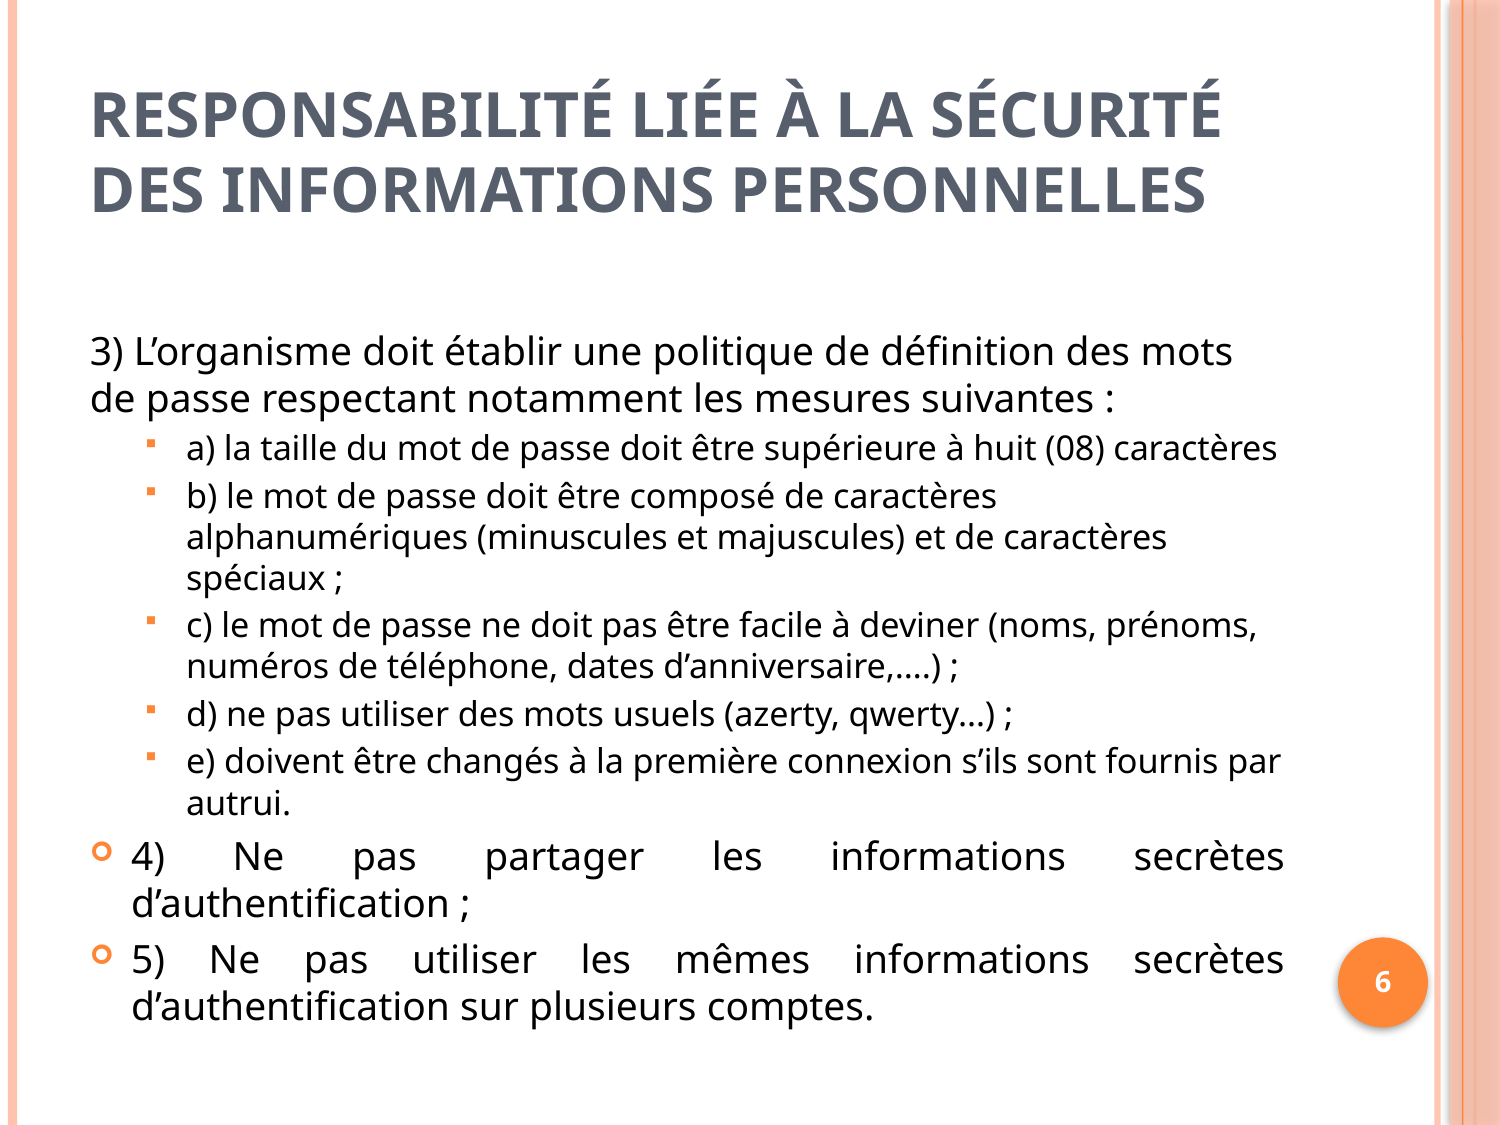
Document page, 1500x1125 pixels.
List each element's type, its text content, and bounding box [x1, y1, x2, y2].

slide_number 6 [1333, 940, 1434, 1027]
list 3) L’organisme doit établir une politique de définition des mots de passe respectant notamment les mesures suivantes : a) la taille du mot de passe doit être supérieure à huit (08) caractères b) le mot de passe doit être composé de caractères alphanumériques (minuscules et majuscules) et de caractères spéciaux ; c) le mot de passe ne doit pas être facile à deviner (noms, prénoms, numéros de téléphone, dates d’anniversaire,….) ; d) ne pas utiliser des mots usuels (azerty, qwerty…) ; e) doivent être changés à la première connexion s’ils sont fournis par autrui. 4) Ne pas partager les informations secrètes d’authentification ; 5) Ne pas utiliser les mêmes informations secrètes d’authentification sur plusieurs comptes. [75, 262, 1300, 1062]
title Responsabilité liée à la sécurité des informations personnelles [75, 45, 1300, 233]
